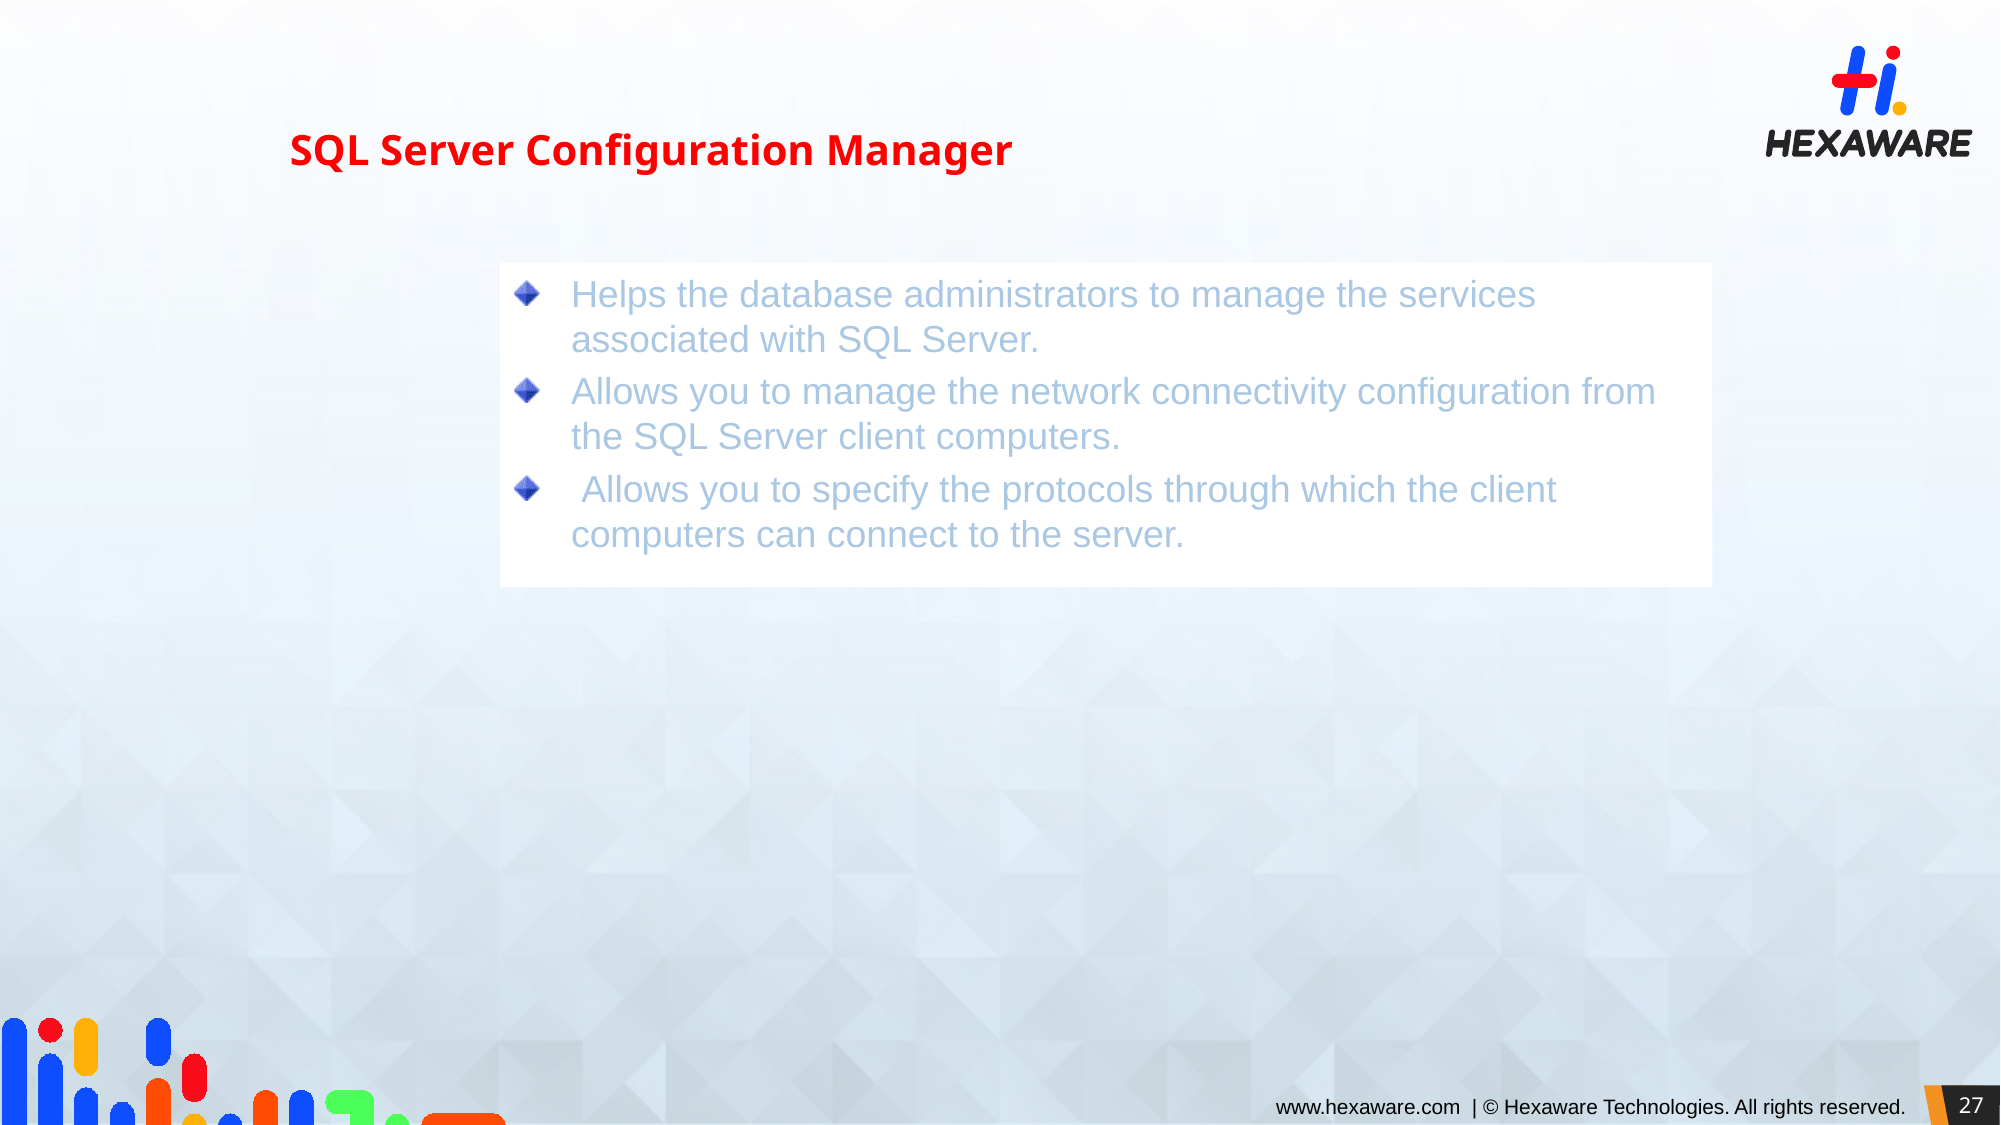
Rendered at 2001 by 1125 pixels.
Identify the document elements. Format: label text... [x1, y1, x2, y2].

picture [0, 0, 2001, 1125]
text_box Helps the database administrators to manage the services associated with SQL Server. Allows you to manage the network connectivity configuration from the SQL Server client computers. Allows you to specify the protocols through which the client computers can connect to the server. [499, 262, 1713, 588]
text_box SQL Server Configuration Manager [274, 116, 1713, 182]
